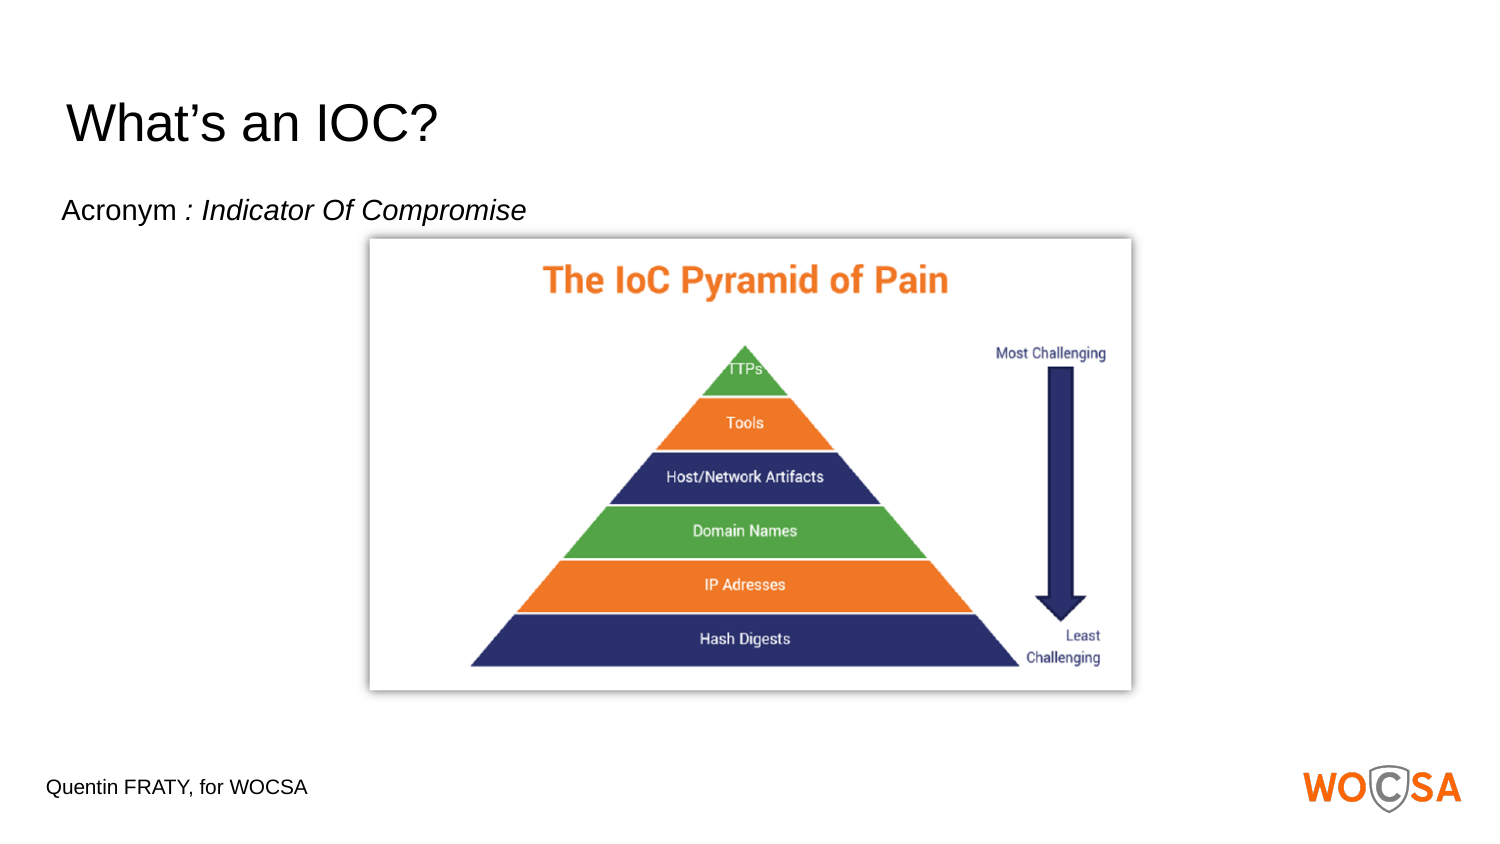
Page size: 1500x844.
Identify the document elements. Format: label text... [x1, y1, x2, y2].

picture [1298, 760, 1465, 817]
title What’s an IOC? [51, 72, 1449, 167]
text_box Acronym : Indicator Of Compromise [46, 176, 1454, 312]
text_box Quentin FRATY, for WOCSA [30, 761, 1180, 812]
picture [354, 223, 1146, 705]
